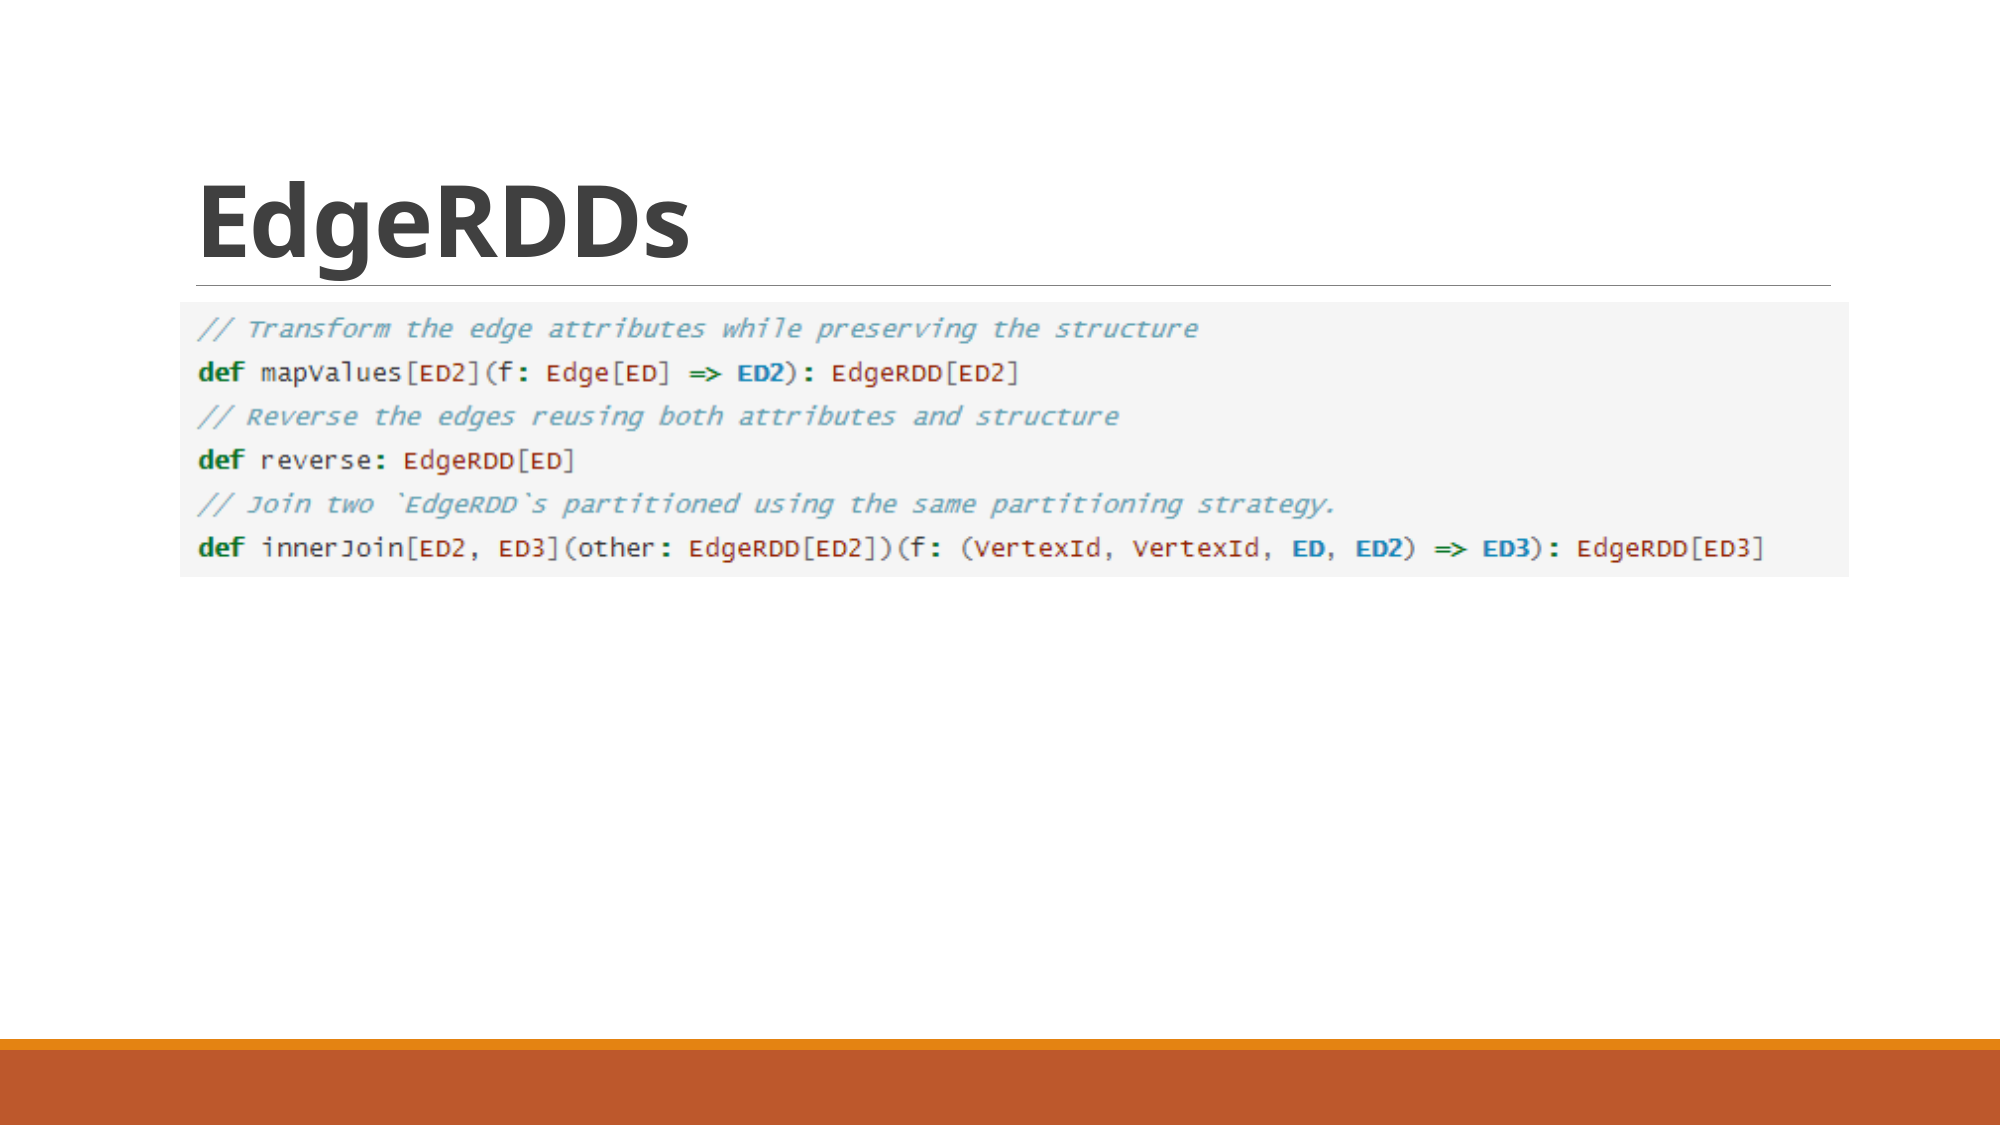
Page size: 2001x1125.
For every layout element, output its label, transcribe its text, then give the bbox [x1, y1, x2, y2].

title EdgeRDDs [180, 47, 1830, 285]
picture [179, 302, 1850, 577]
